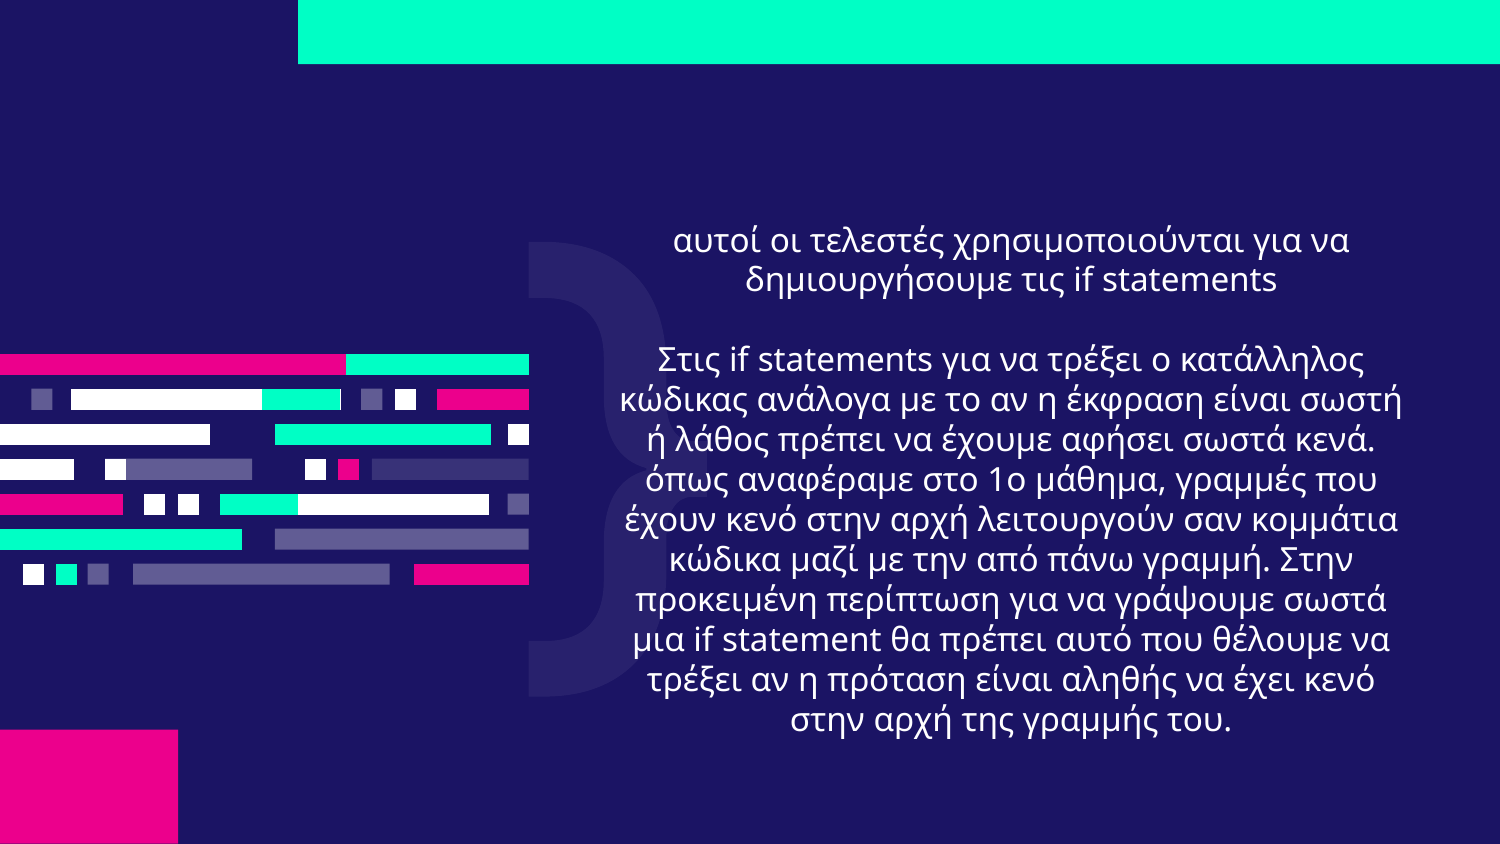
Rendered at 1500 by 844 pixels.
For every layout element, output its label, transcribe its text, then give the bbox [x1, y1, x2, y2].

list αυτοί οι τελεστές χρησιμοποιούνται για να δημιουργήσουμε τις if statements Στις if statements για να τρέξει ο κατάλληλος κώδικας ανάλογα με το αν η έκφραση είναι σωστή ή λάθος πρέπει να έχουμε αφήσει σωστά κενά. όπως αναφέραμε στο 1ο μάθημα, γραμμές που έχουν κενό στην αρχή λειτουργούν σαν κομμάτια κώδικα μαζί με την από πάνω γραμμή. Στην προκειμένη περίπτωση για να γράψουμε σωστά μια if statement θα πρέπει αυτό που θέλουμε να τρέξει αν η πρόταση είναι αληθής να έχει κενό στην αρχή της γραμμής του. [594, 203, 1429, 554]
